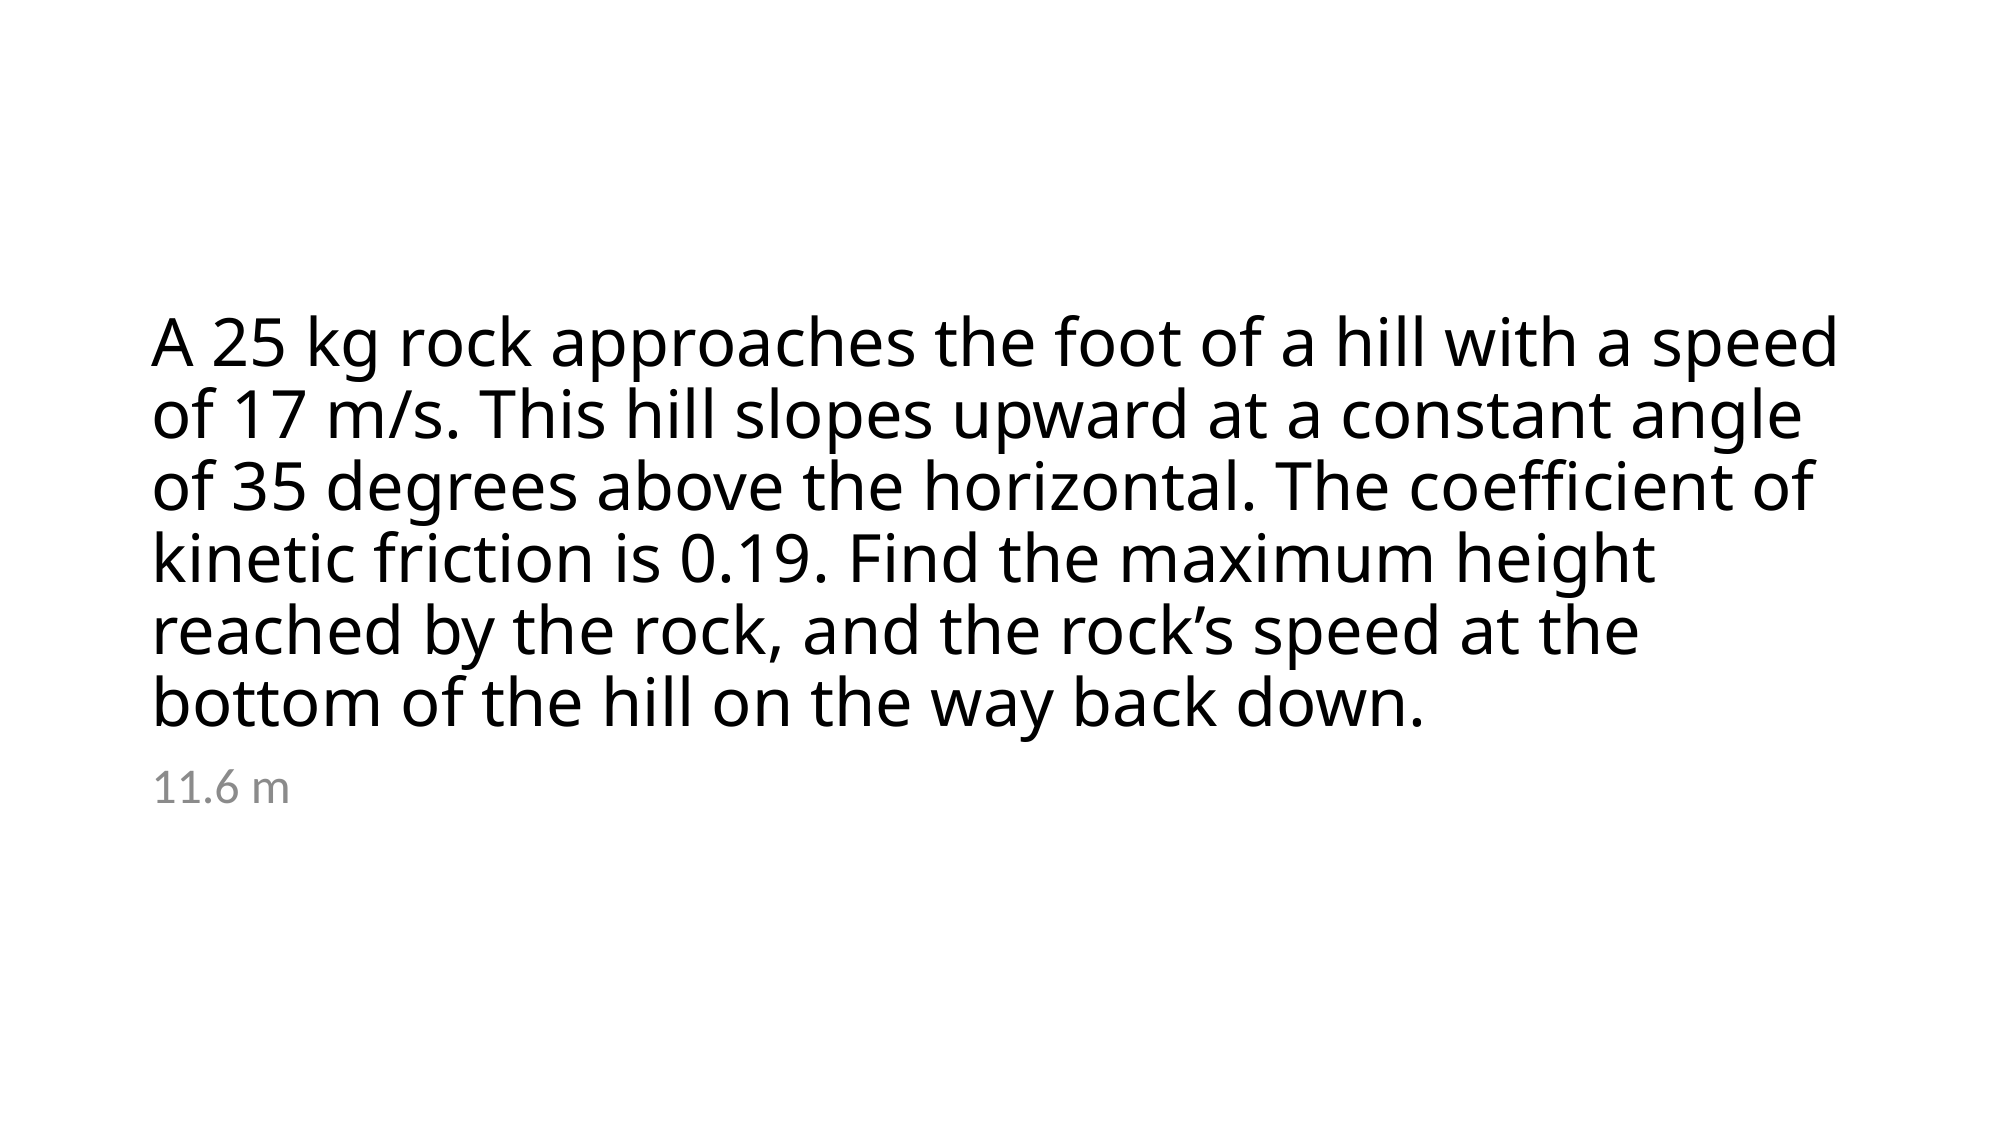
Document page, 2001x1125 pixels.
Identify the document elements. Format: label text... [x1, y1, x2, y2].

title A 25 kg rock approaches the foot of a hill with a speed of 17 m/s. This hill slopes upward at a constant angle of 35 degrees above the horizontal. The coefficient of kinetic friction is 0.19. Find the maximum height reached by the rock, and the rock’s speed at the bottom of the hill on the way back down. [136, 280, 1862, 749]
list 11.6 m [136, 752, 1862, 999]
